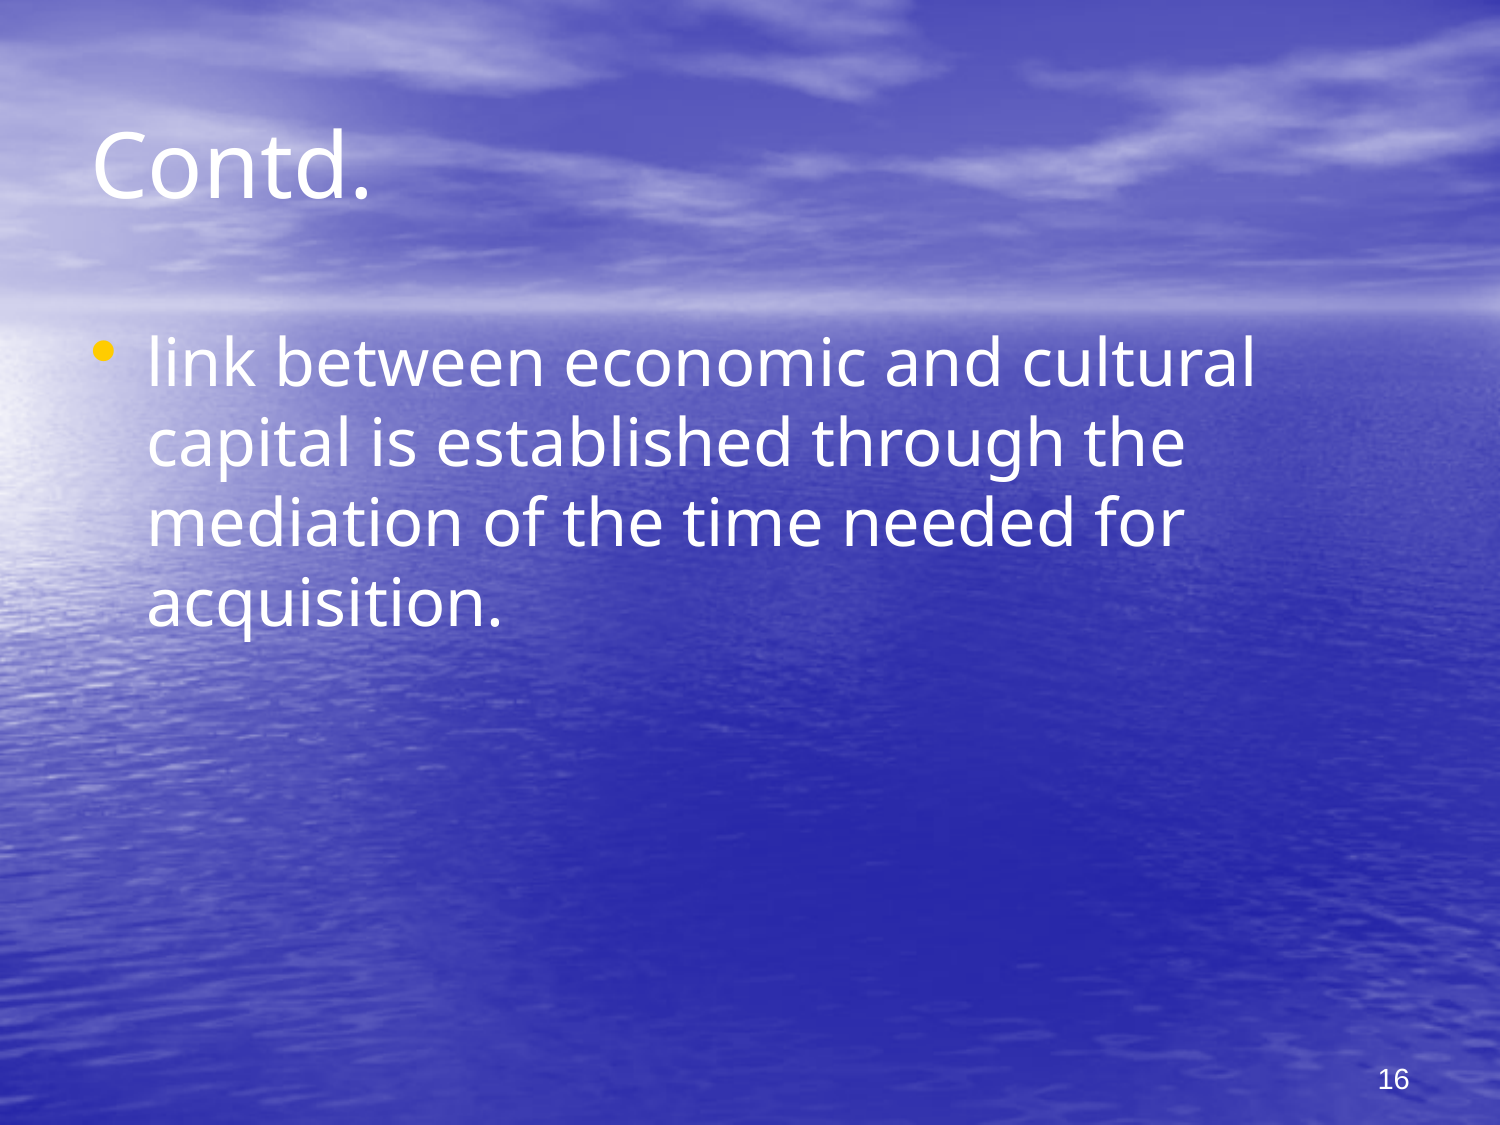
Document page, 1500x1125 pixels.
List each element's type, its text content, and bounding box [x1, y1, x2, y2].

list link between economic and cultural capital is established through the mediation of the time needed for acquisition. [74, 312, 1426, 988]
title Contd. [74, 47, 1426, 276]
slide_number 16 [1074, 1024, 1426, 1103]
